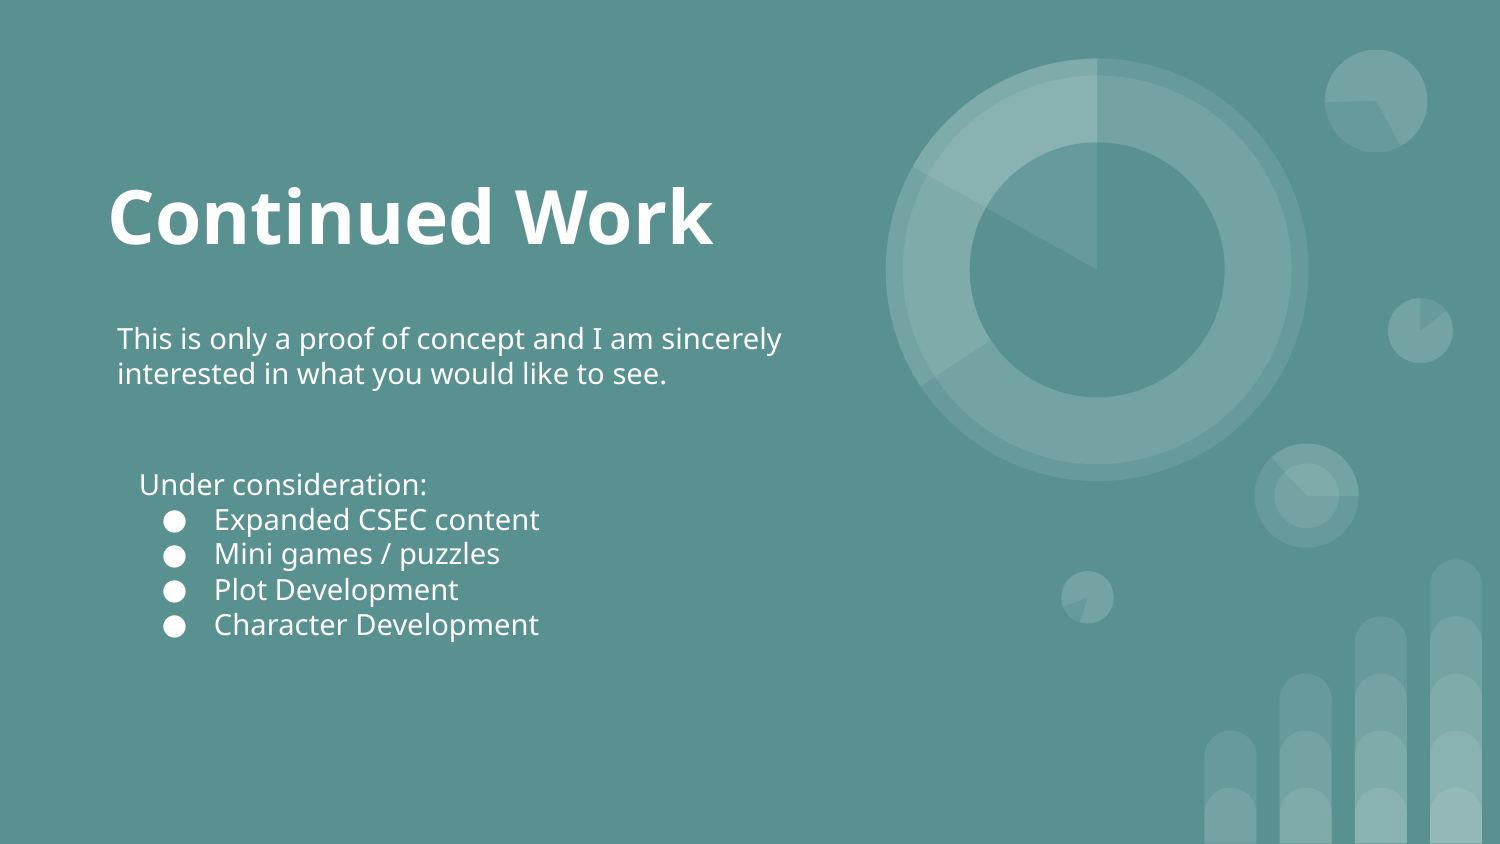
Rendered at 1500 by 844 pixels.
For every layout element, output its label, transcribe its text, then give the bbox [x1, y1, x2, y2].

text_box This is only a proof of concept and I am sincerely interested in what you would like to see. [102, 305, 801, 405]
text_box Under consideration: Expanded CSEC content Mini games / puzzles Plot Development Character Development [124, 451, 823, 656]
title Continued Work [92, 60, 791, 368]
